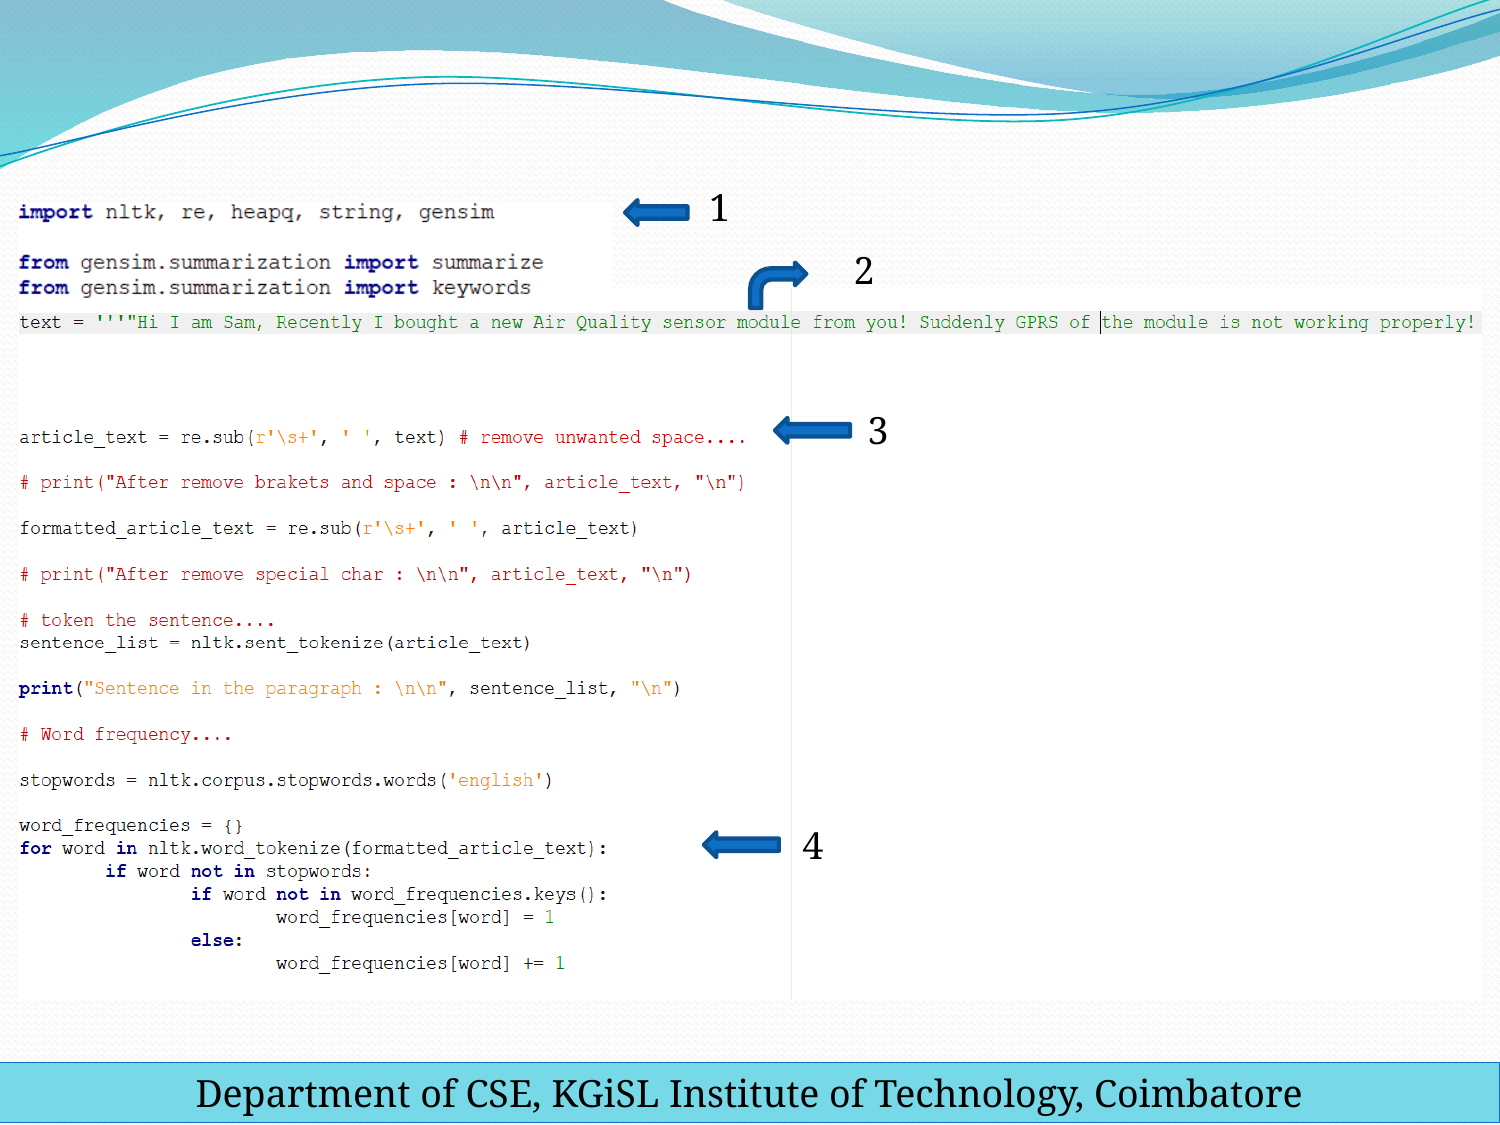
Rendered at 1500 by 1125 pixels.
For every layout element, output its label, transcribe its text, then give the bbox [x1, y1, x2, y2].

text_box [622, 198, 690, 227]
text_box [748, 260, 809, 287]
picture [18, 202, 612, 313]
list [18, 288, 1482, 1001]
text_box 1 [694, 176, 732, 237]
text_box Department of CSE, KGiSL Institute of Technology, Coimbatore [0, 1062, 1500, 1123]
text_box 2 [838, 239, 889, 287]
